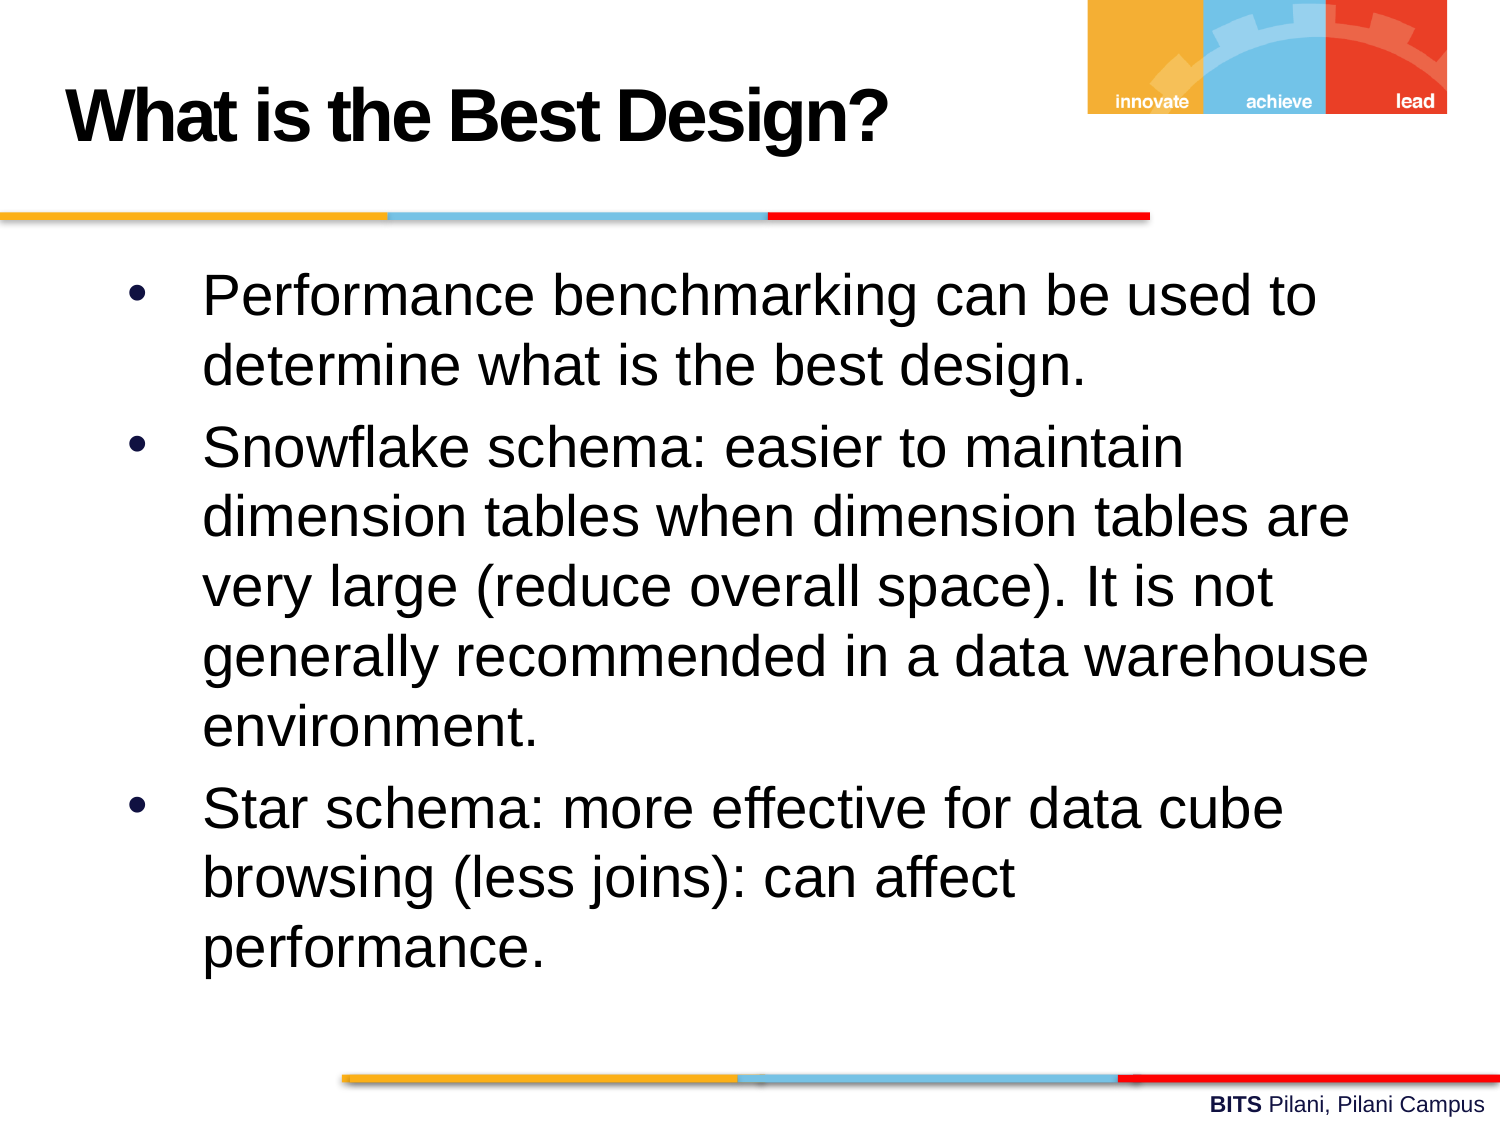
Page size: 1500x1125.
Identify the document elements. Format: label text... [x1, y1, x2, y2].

list What is the Best Design? [50, 24, 1088, 186]
text_box Performance benchmarking can be used to determine what is the best design. Snowflake schema: easier to maintain dimension tables when dimension tables are very large (reduce overall space). It is not generally recommended in a data warehouse environment. Star schema: more effective for data cube browsing (less joins): can affect performance. [112, 249, 1388, 988]
picture [1087, 0, 1448, 114]
text_box [37, 186, 1500, 1081]
